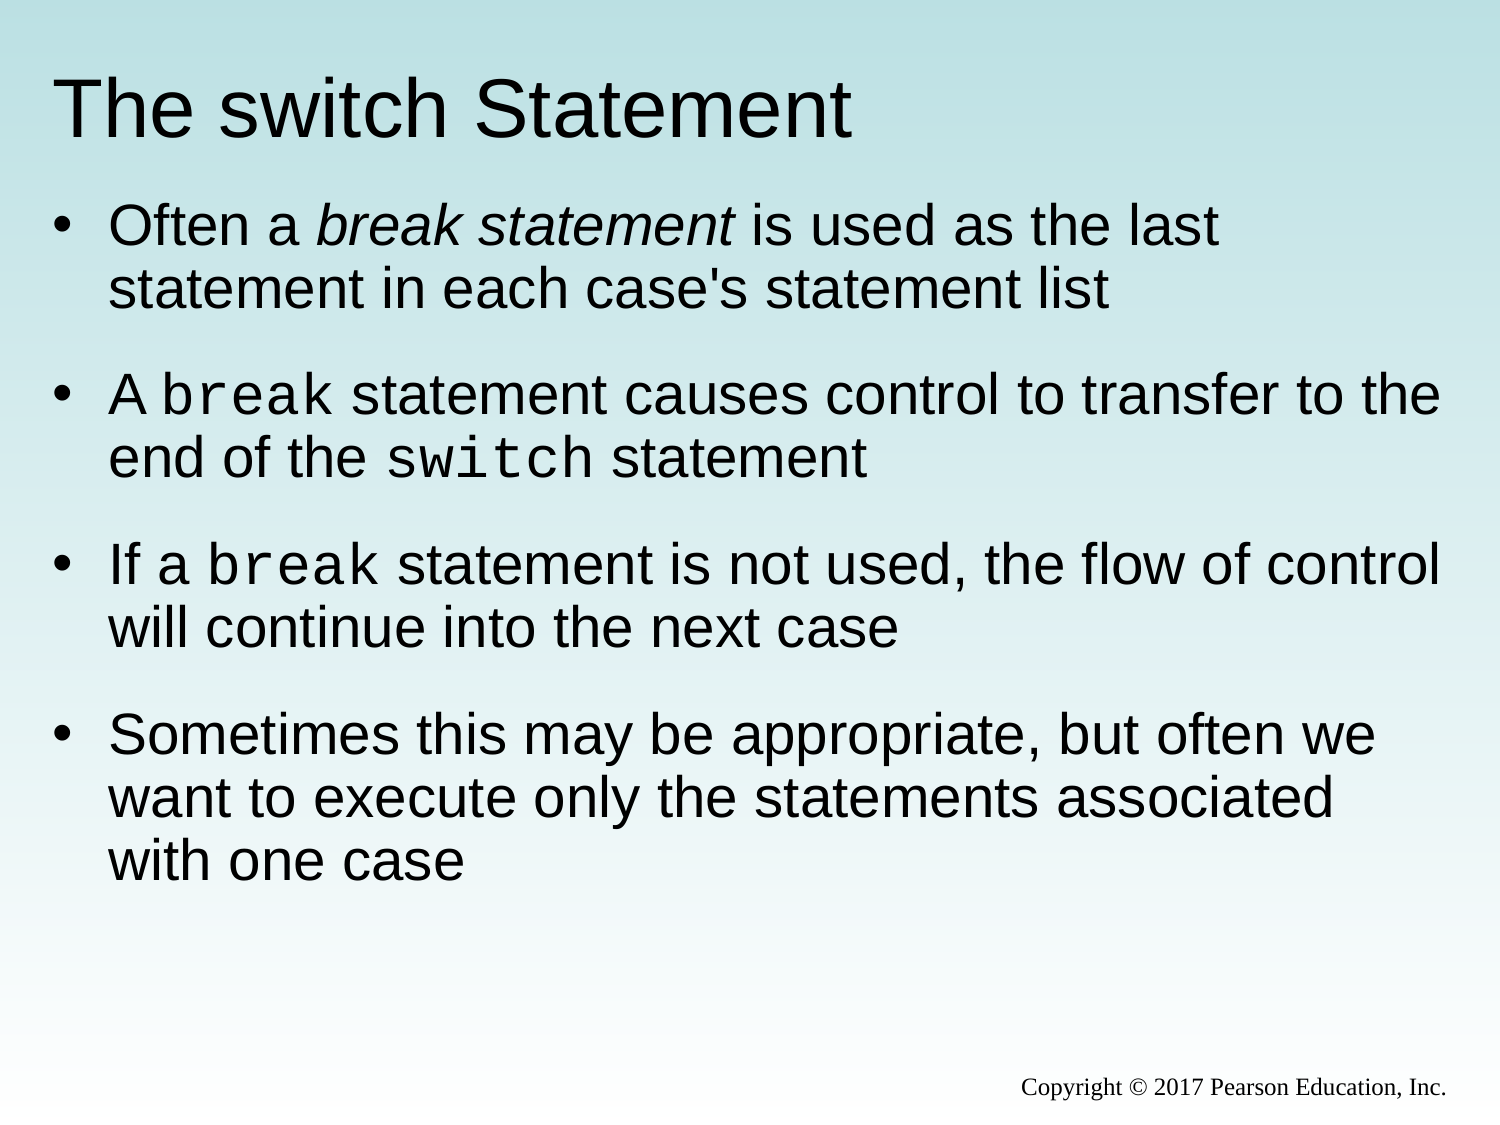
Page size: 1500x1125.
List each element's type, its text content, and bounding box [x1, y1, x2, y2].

footer Copyright © 2017 Pearson Education, Inc. [549, 1062, 1463, 1113]
title The switch Statement [37, 45, 1463, 163]
list Often a break statement is used as the last statement in each case's statement list A break statement causes control to transfer to the end of the switch statement If a break statement is not used, the flow of control will continue into the next case Sometimes this may be appropriate, but often we want to execute only the statements associated with one case [37, 187, 1463, 963]
